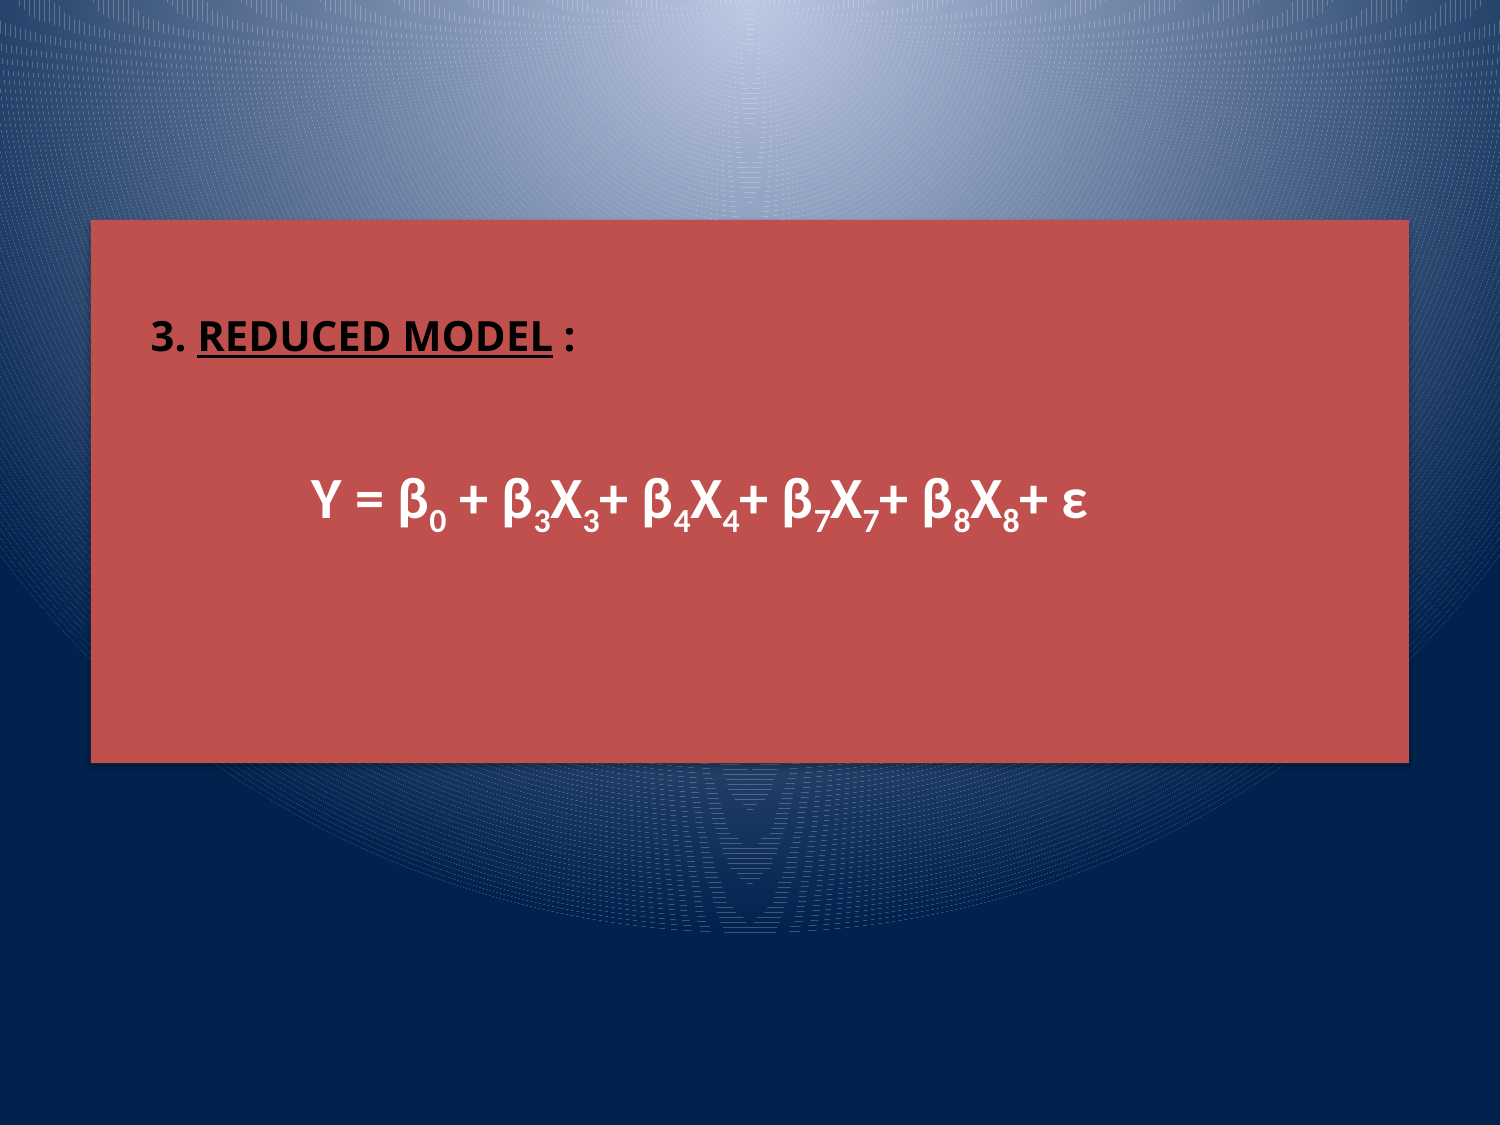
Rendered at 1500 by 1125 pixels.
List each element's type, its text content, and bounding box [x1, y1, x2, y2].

text_box 3. REDUCED MODEL : Y = β0 + β3X3+ β4X4+ β7X7+ β8X8+ ε [135, 302, 1329, 648]
text_box [90, 219, 1409, 764]
